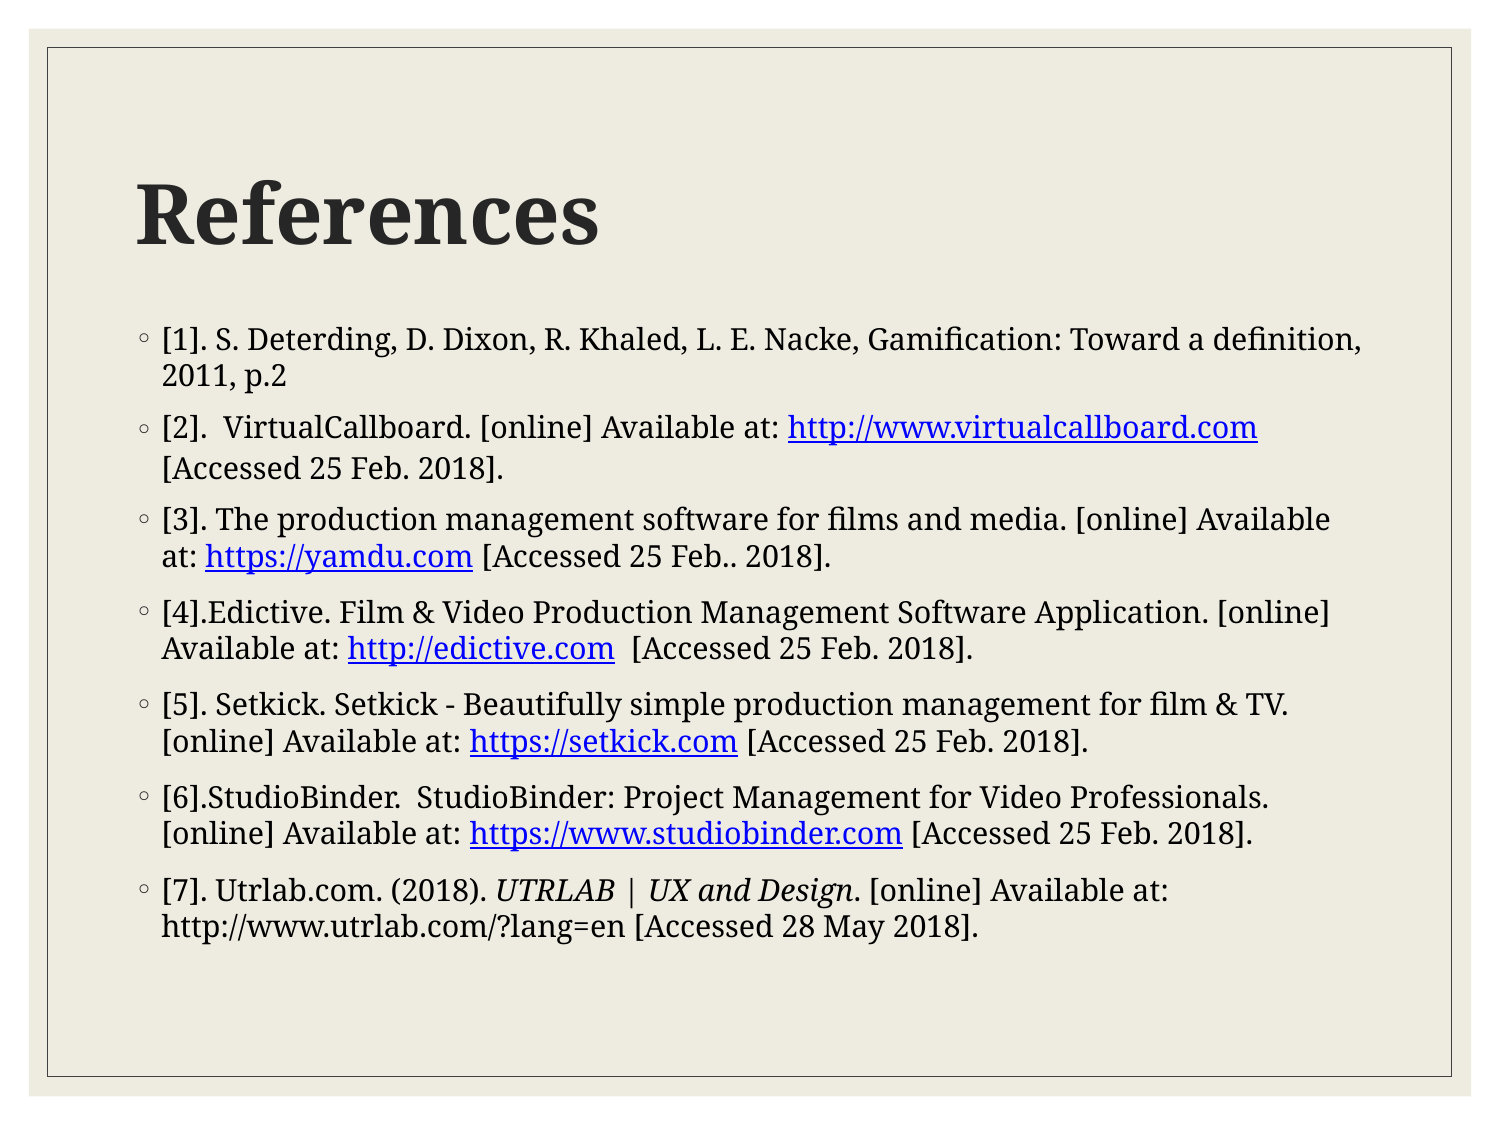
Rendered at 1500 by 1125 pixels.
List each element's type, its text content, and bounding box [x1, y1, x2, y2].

title References [120, 105, 1380, 312]
list [1]. S. Deterding, D. Dixon, R. Khaled, L. E. Nacke, Gamification: Toward a definition, 2011, p.2 [2]. VirtualCallboard. [online] Available at: http://www.virtualcallboard.com [Accessed 25 Feb. 2018]. [3]. The production management software for films and media. [online] Available at: https://yamdu.com [Accessed 25 Feb.. 2018]. [4].Edictive. Film & Video Production Management Software Application. [online] Available at: http://edictive.com [Accessed 25 Feb. 2018]. [5]. Setkick. Setkick - Beautifully simple production management for film & TV. [online] Available at: https://setkick.com [Accessed 25 Feb. 2018]. [6].StudioBinder. StudioBinder: Project Management for Video Professionals. [online] Available at: https://www.studiobinder.com [Accessed 25 Feb. 2018]. [7]. Utrlab.com. (2018). UTRLAB | UX and Design. [online] Available at: http://www.utrlab.com/?lang=en [Accessed 28 May 2018]. [120, 312, 1380, 958]
